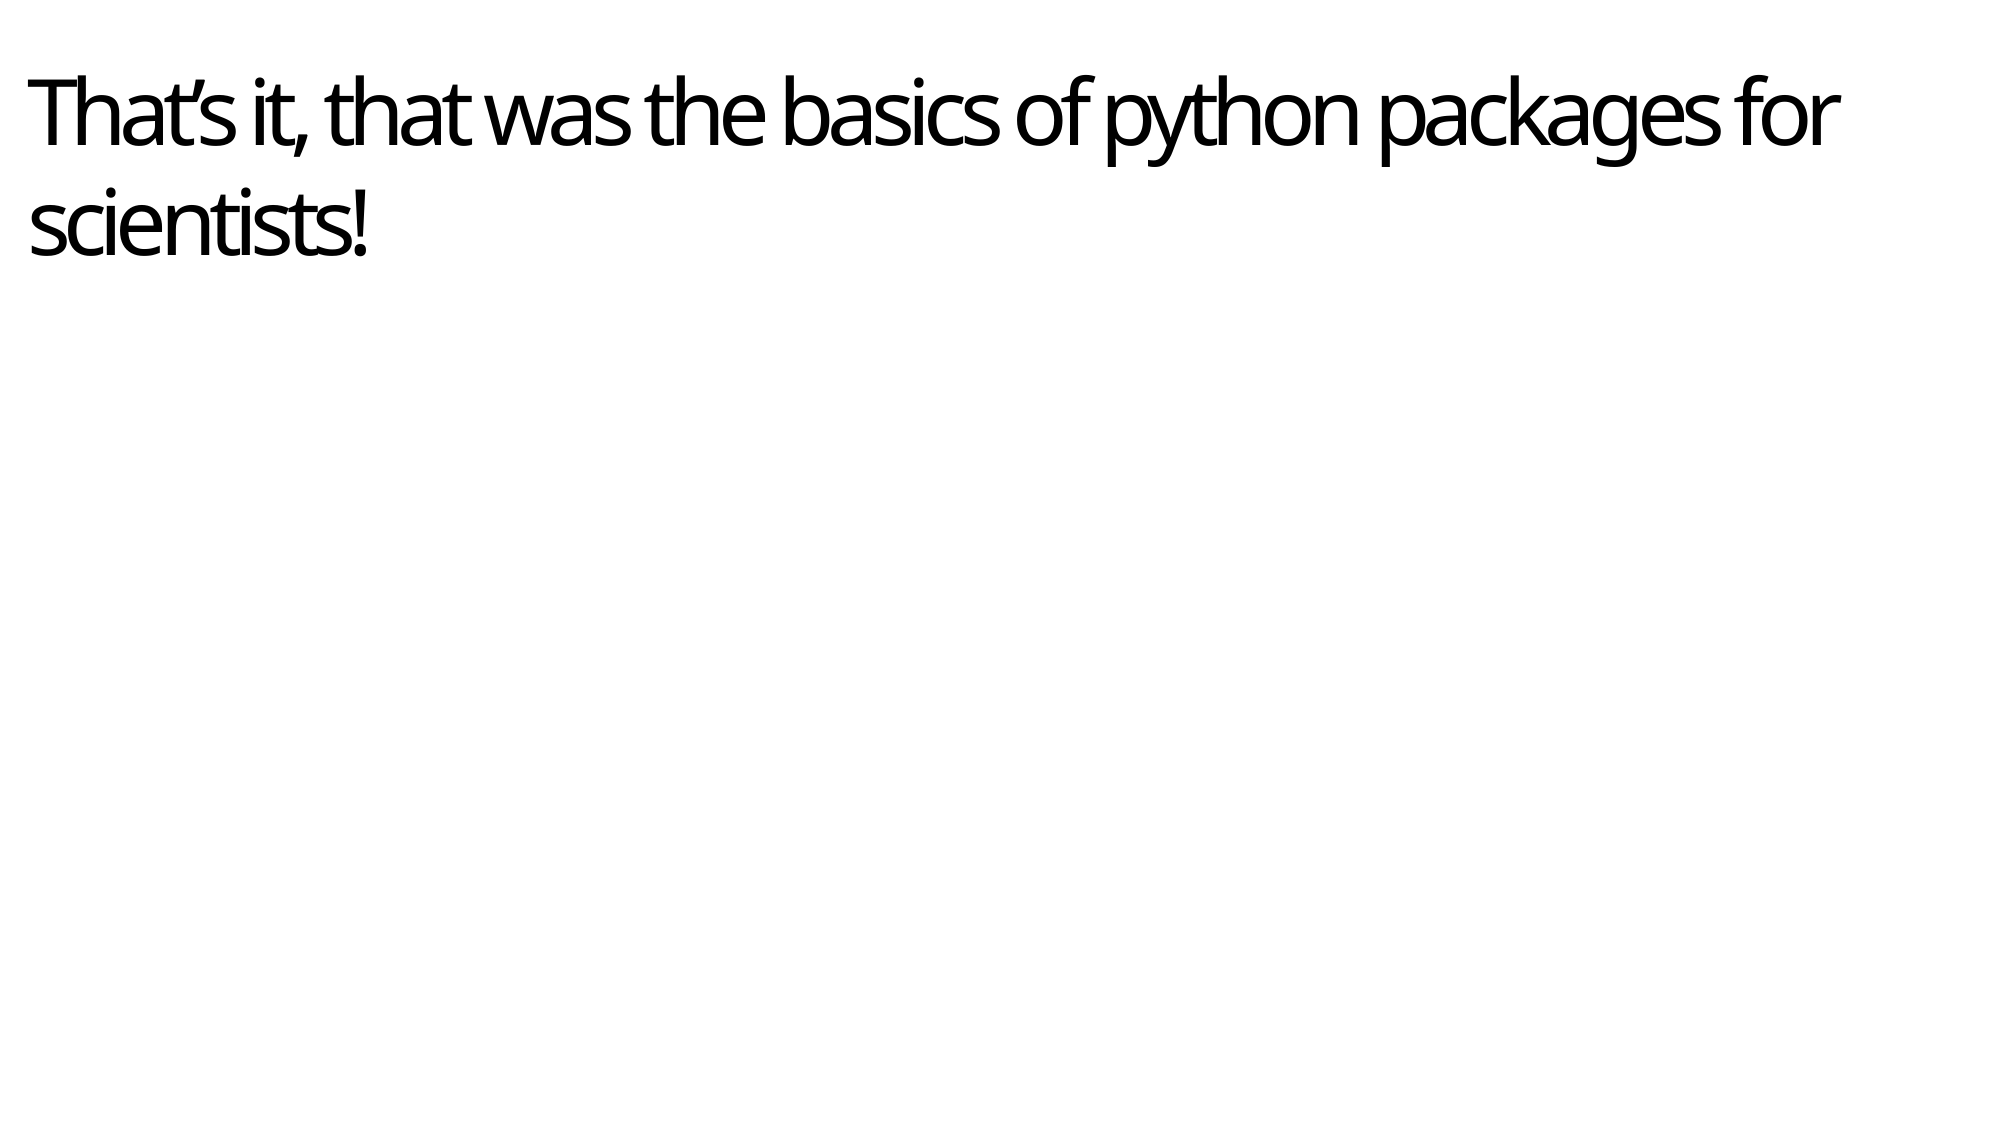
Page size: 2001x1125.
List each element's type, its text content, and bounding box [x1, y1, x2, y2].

title That’s it, that was the basics of python packages for scientists! [24, 51, 2000, 275]
